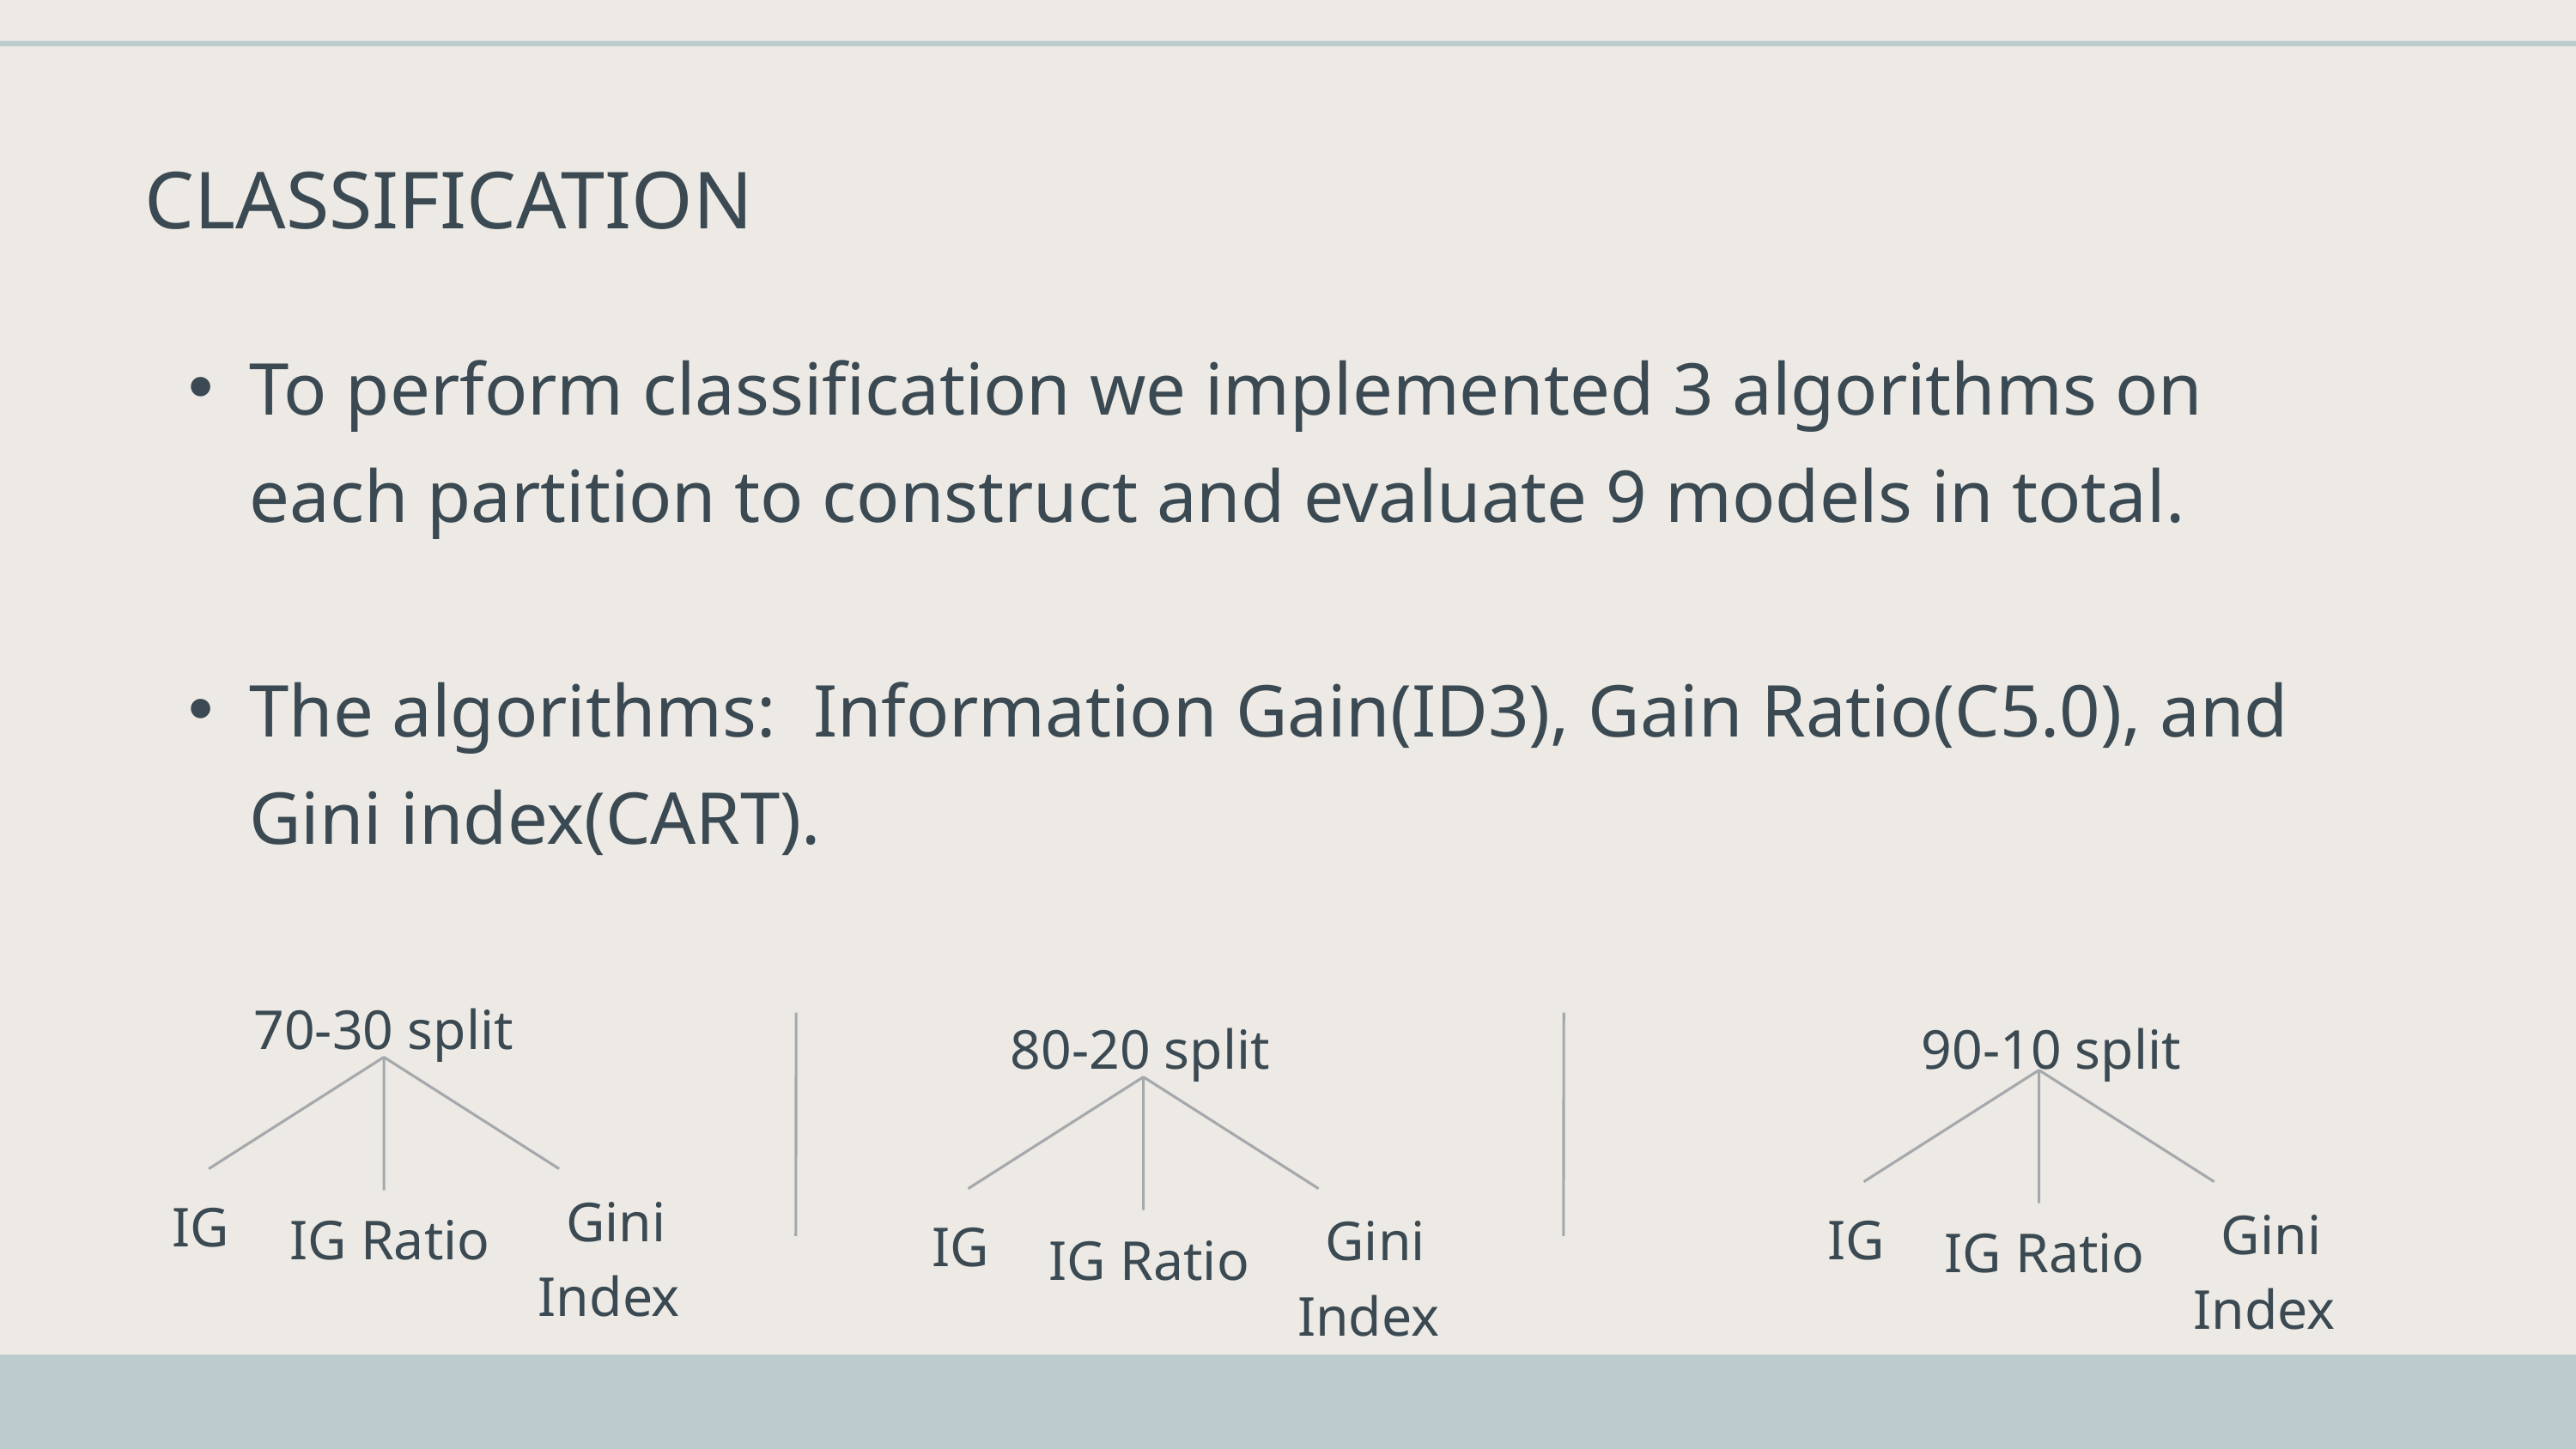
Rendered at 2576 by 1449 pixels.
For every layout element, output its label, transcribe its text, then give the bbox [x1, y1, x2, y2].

text_box CLASSIFICATION [144, 134, 866, 245]
text_box IG [1800, 1195, 1912, 1270]
text_box To perform classification we implemented 3 algorithms on each partition to construct and evaluate 9 models in total. The algorithms: Information Gain(ID3), Gain Ratio(C5.0), and Gini index(CART). [127, 322, 2351, 858]
text_box Gini Index [2191, 1190, 2351, 1341]
text_box Gini Index [536, 1176, 696, 1327]
text_box IG [144, 1182, 258, 1258]
text_box Gini Index [1296, 1196, 1455, 1347]
text_box 80-20 split [965, 1004, 1316, 1080]
text_box 90-10 split [1876, 1004, 2227, 1080]
text_box 70-30 split [209, 985, 560, 1060]
text_box IG Ratio [288, 1195, 506, 1271]
text_box IG Ratio [1047, 1215, 1266, 1291]
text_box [0, 1354, 2576, 1449]
text_box IG [904, 1202, 1017, 1277]
text_box IG Ratio [1942, 1208, 2161, 1284]
